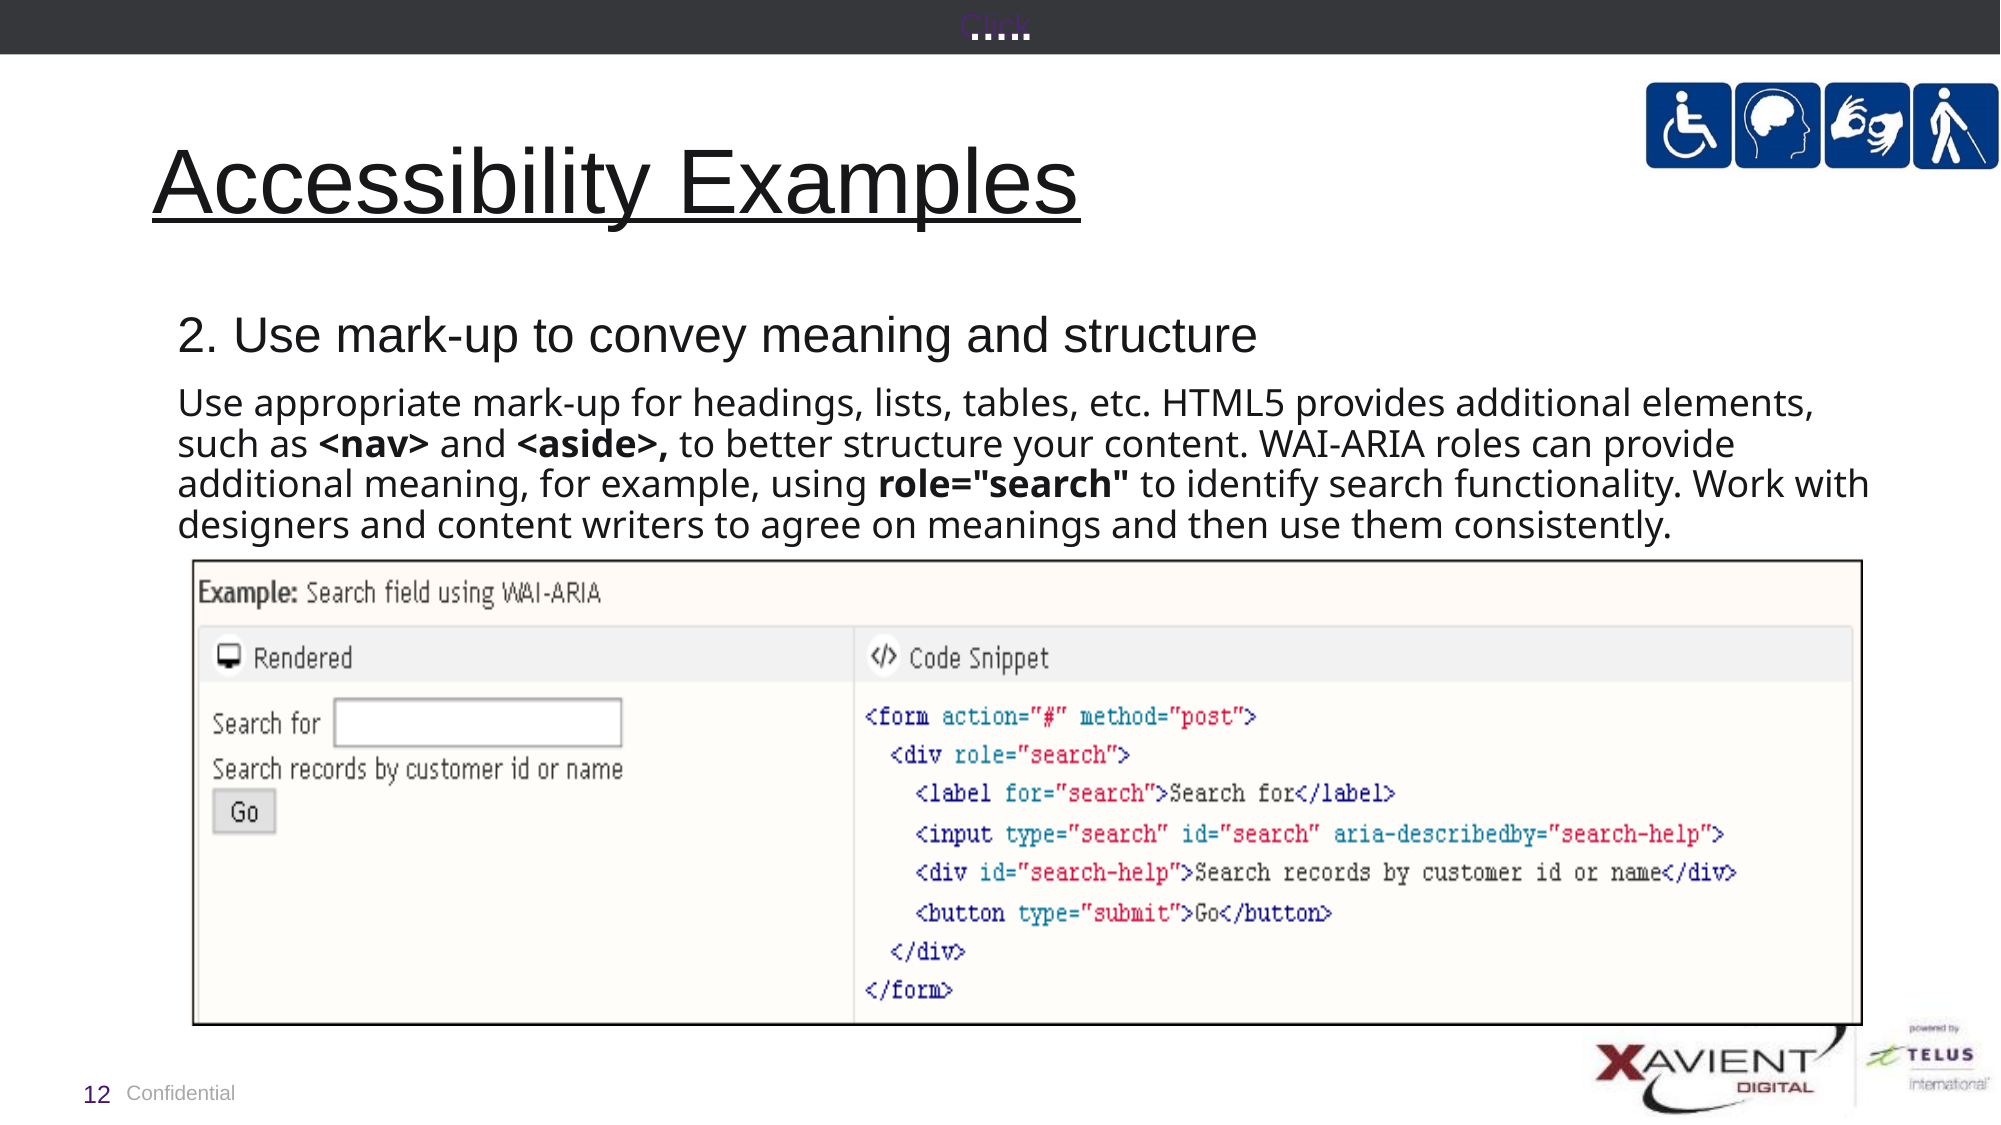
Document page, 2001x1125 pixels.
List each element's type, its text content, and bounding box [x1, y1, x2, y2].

picture [189, 558, 1863, 1026]
picture [1644, 79, 2000, 172]
picture [1582, 1004, 1996, 1121]
text_box Accessibility Examples [137, 126, 1863, 271]
text_box 2. Use mark-up to convey meaning and structure Use appropriate mark-up for headings, lists, tables, etc. HTML5 provides additional elements, such as <nav> and <aside>, to better structure your content. WAI-ARIA roles can provide additional meaning, for example, using role="search" to identify search functionality. Work with designers and content writers to agree on meanings and then use them consistently. [162, 302, 1888, 1039]
text_box [137, 277, 1863, 1014]
list ….. [0, 0, 2000, 55]
